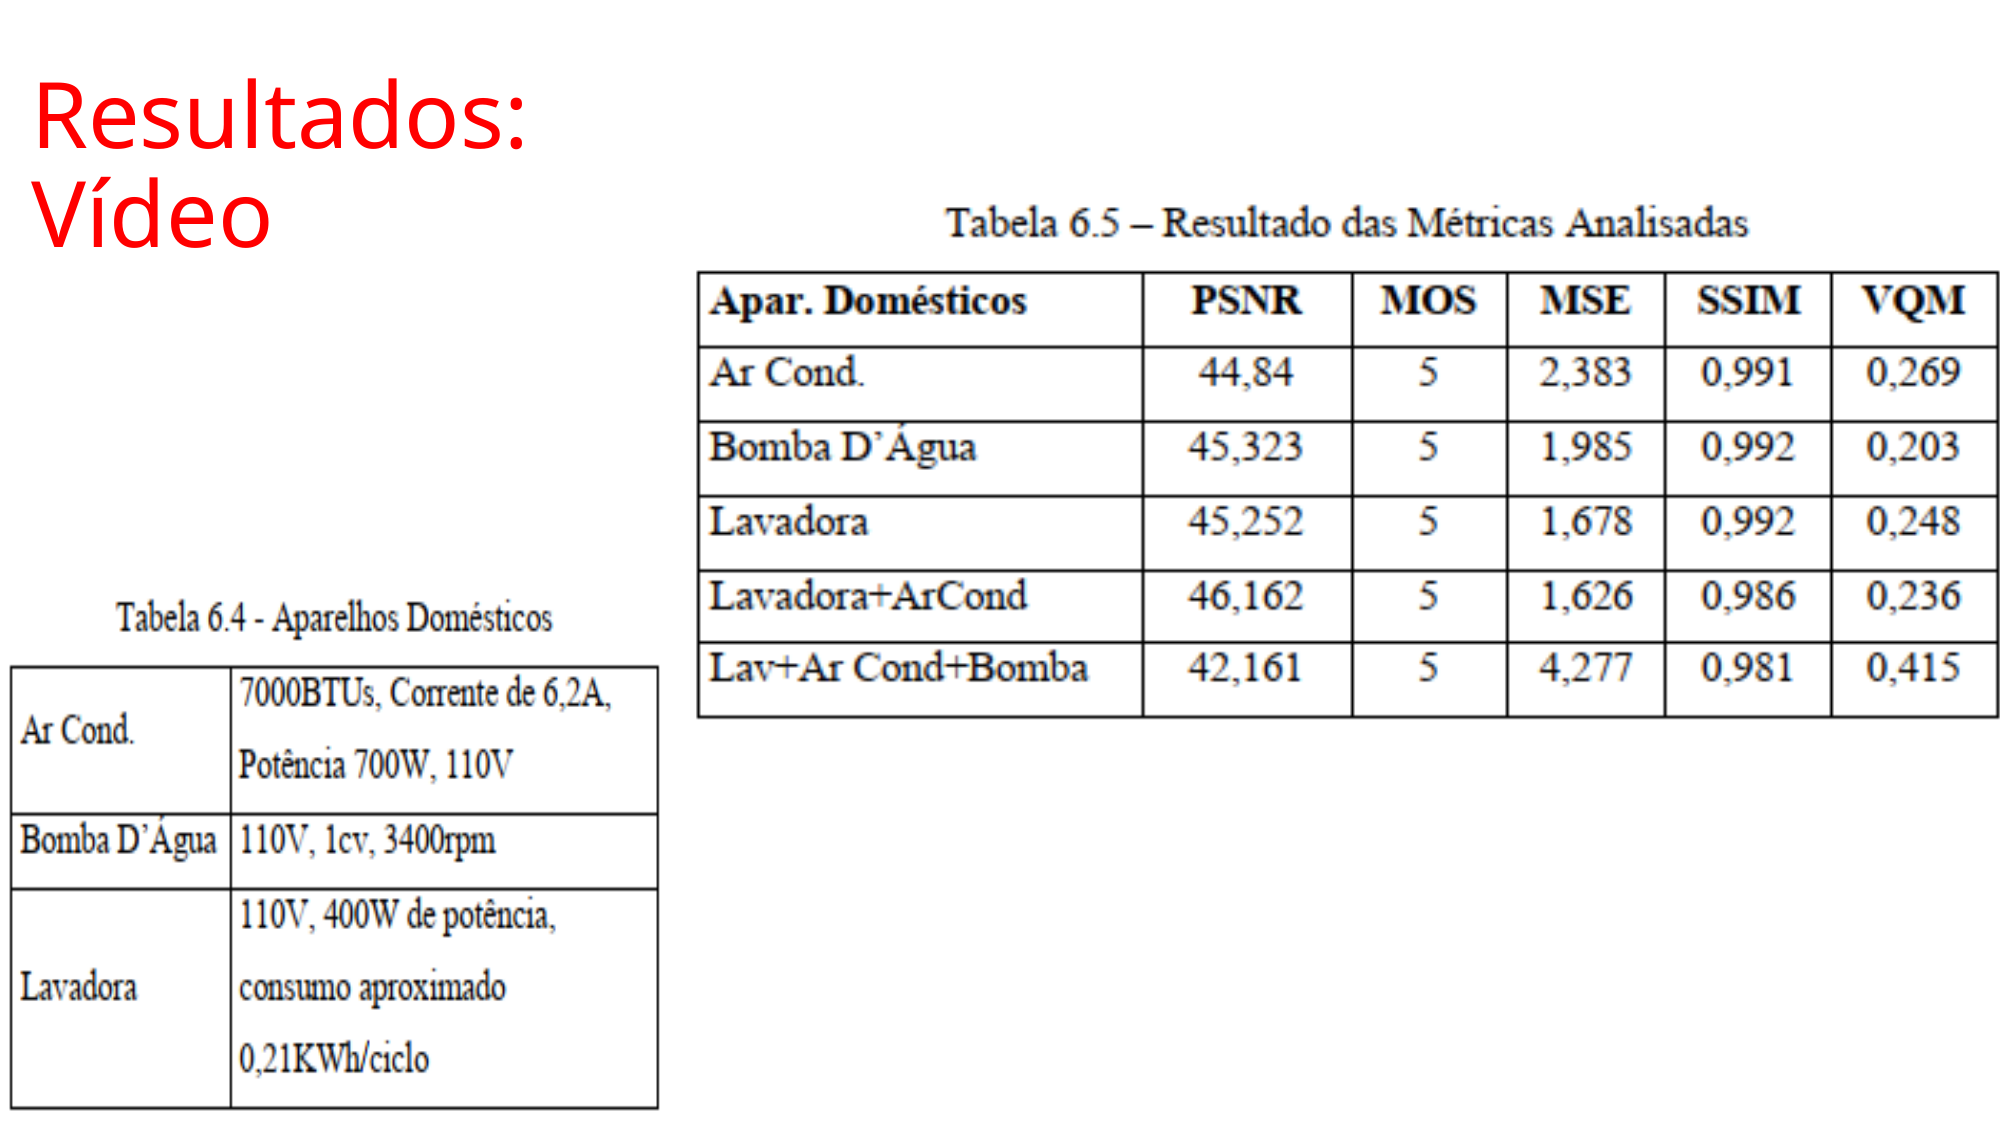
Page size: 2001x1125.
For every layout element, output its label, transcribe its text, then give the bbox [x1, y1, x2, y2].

picture [0, 583, 670, 1125]
title Resultados: Vídeo [16, 59, 674, 278]
picture [695, 186, 2000, 728]
